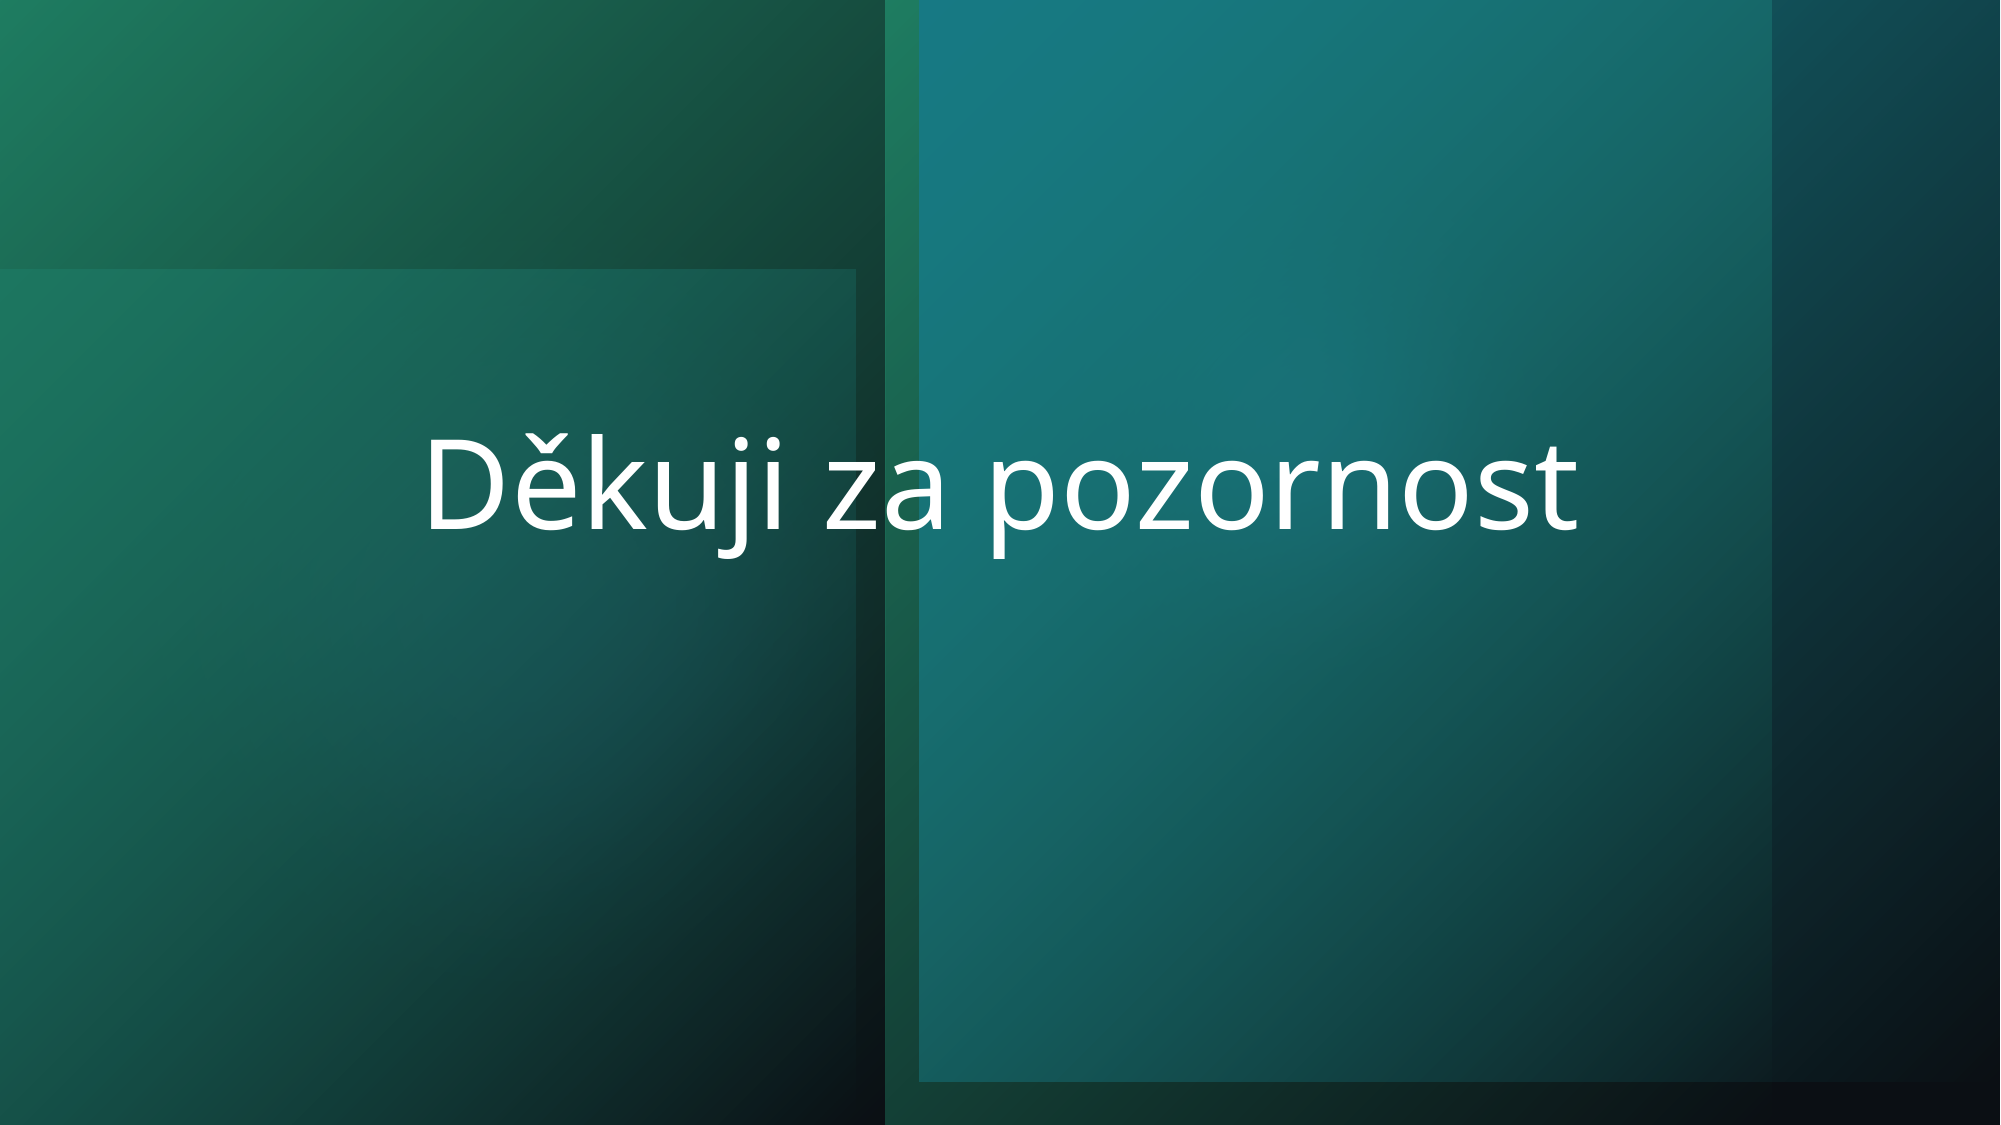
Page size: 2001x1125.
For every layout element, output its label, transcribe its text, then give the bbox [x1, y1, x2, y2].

title Děkuji za pozornost [89, 414, 1911, 711]
